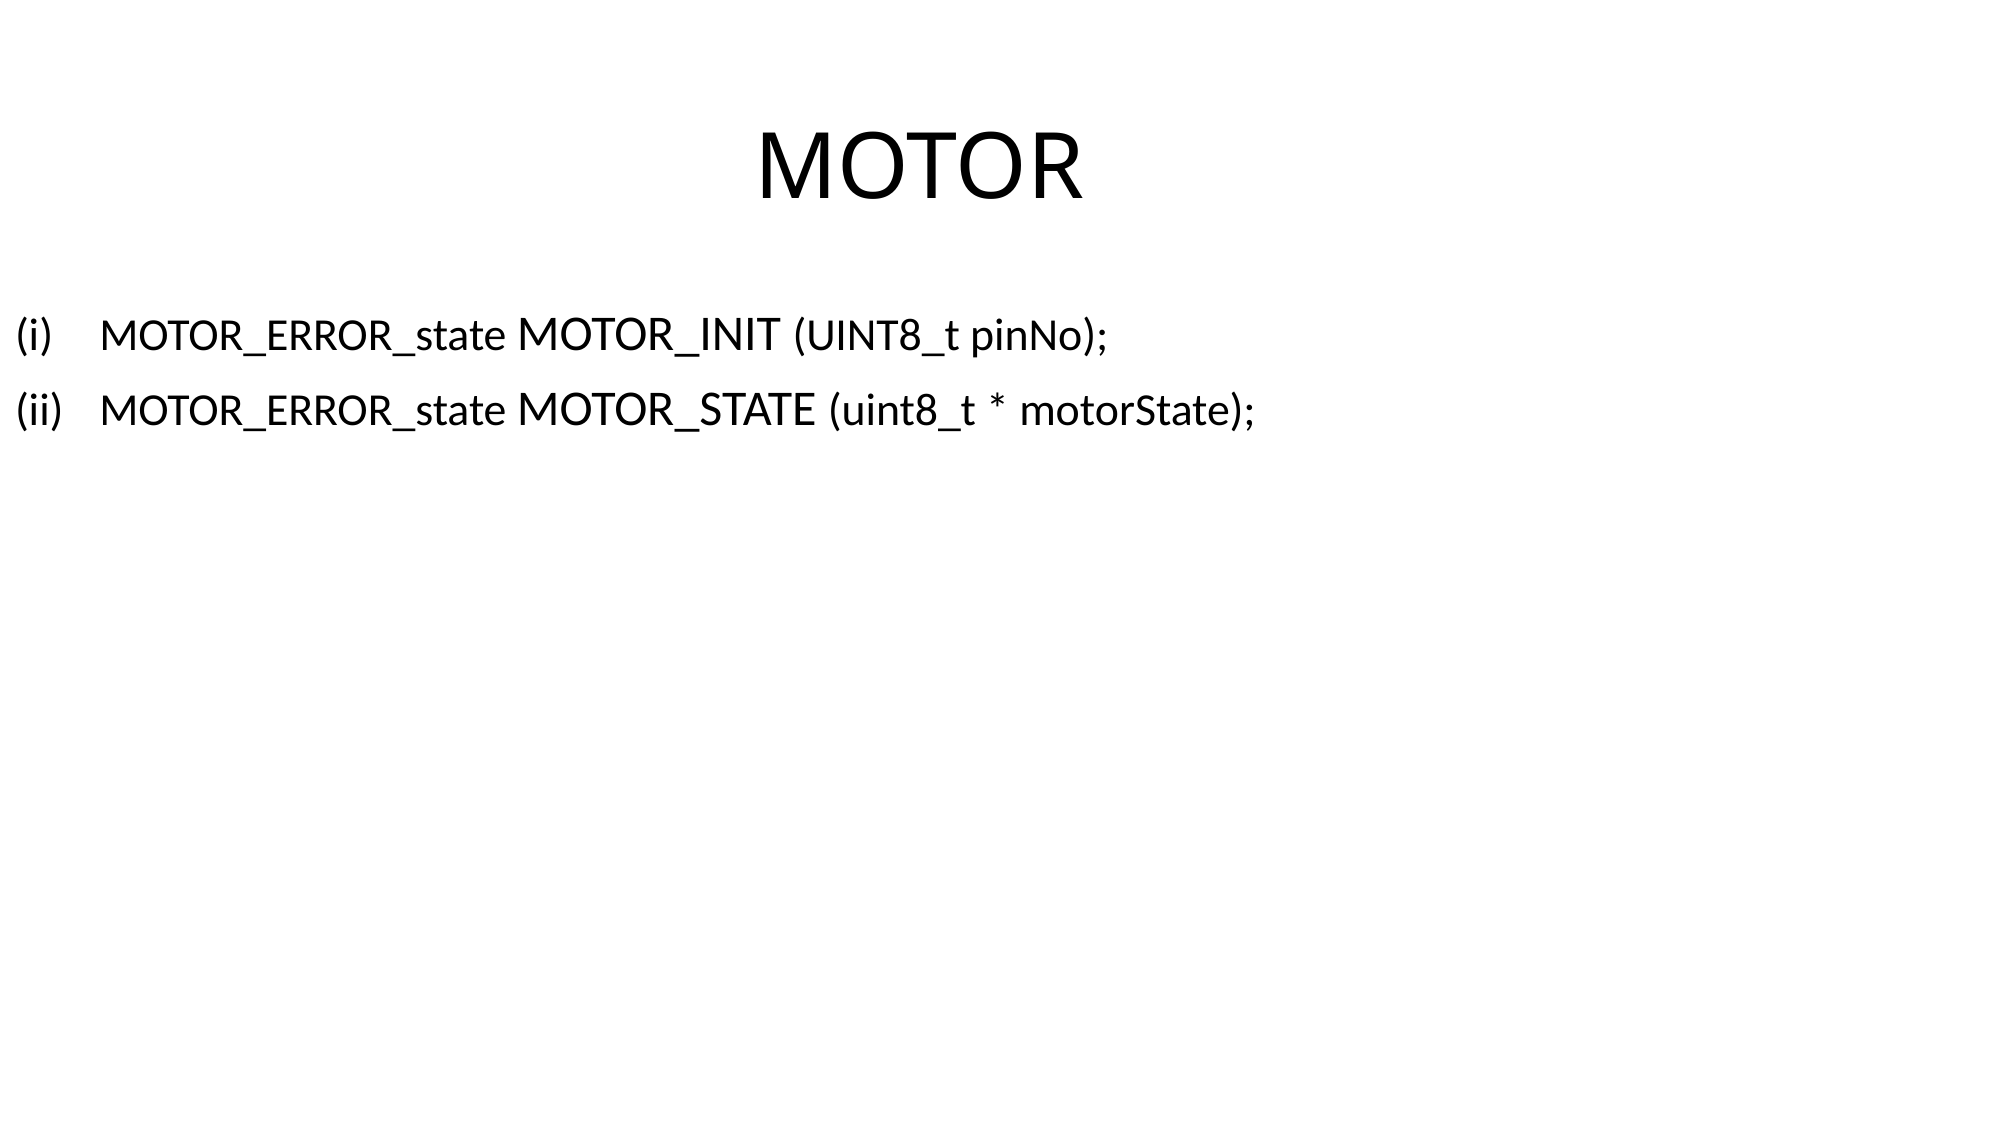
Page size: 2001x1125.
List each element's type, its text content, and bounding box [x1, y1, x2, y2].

title MOTOR [0, 59, 1863, 278]
list MOTOR_ERROR_state MOTOR_INIT (UINT8_t pinNo); MOTOR_ERROR_state MOTOR_STATE (uint8_t * motorState); [0, 299, 2000, 1125]
